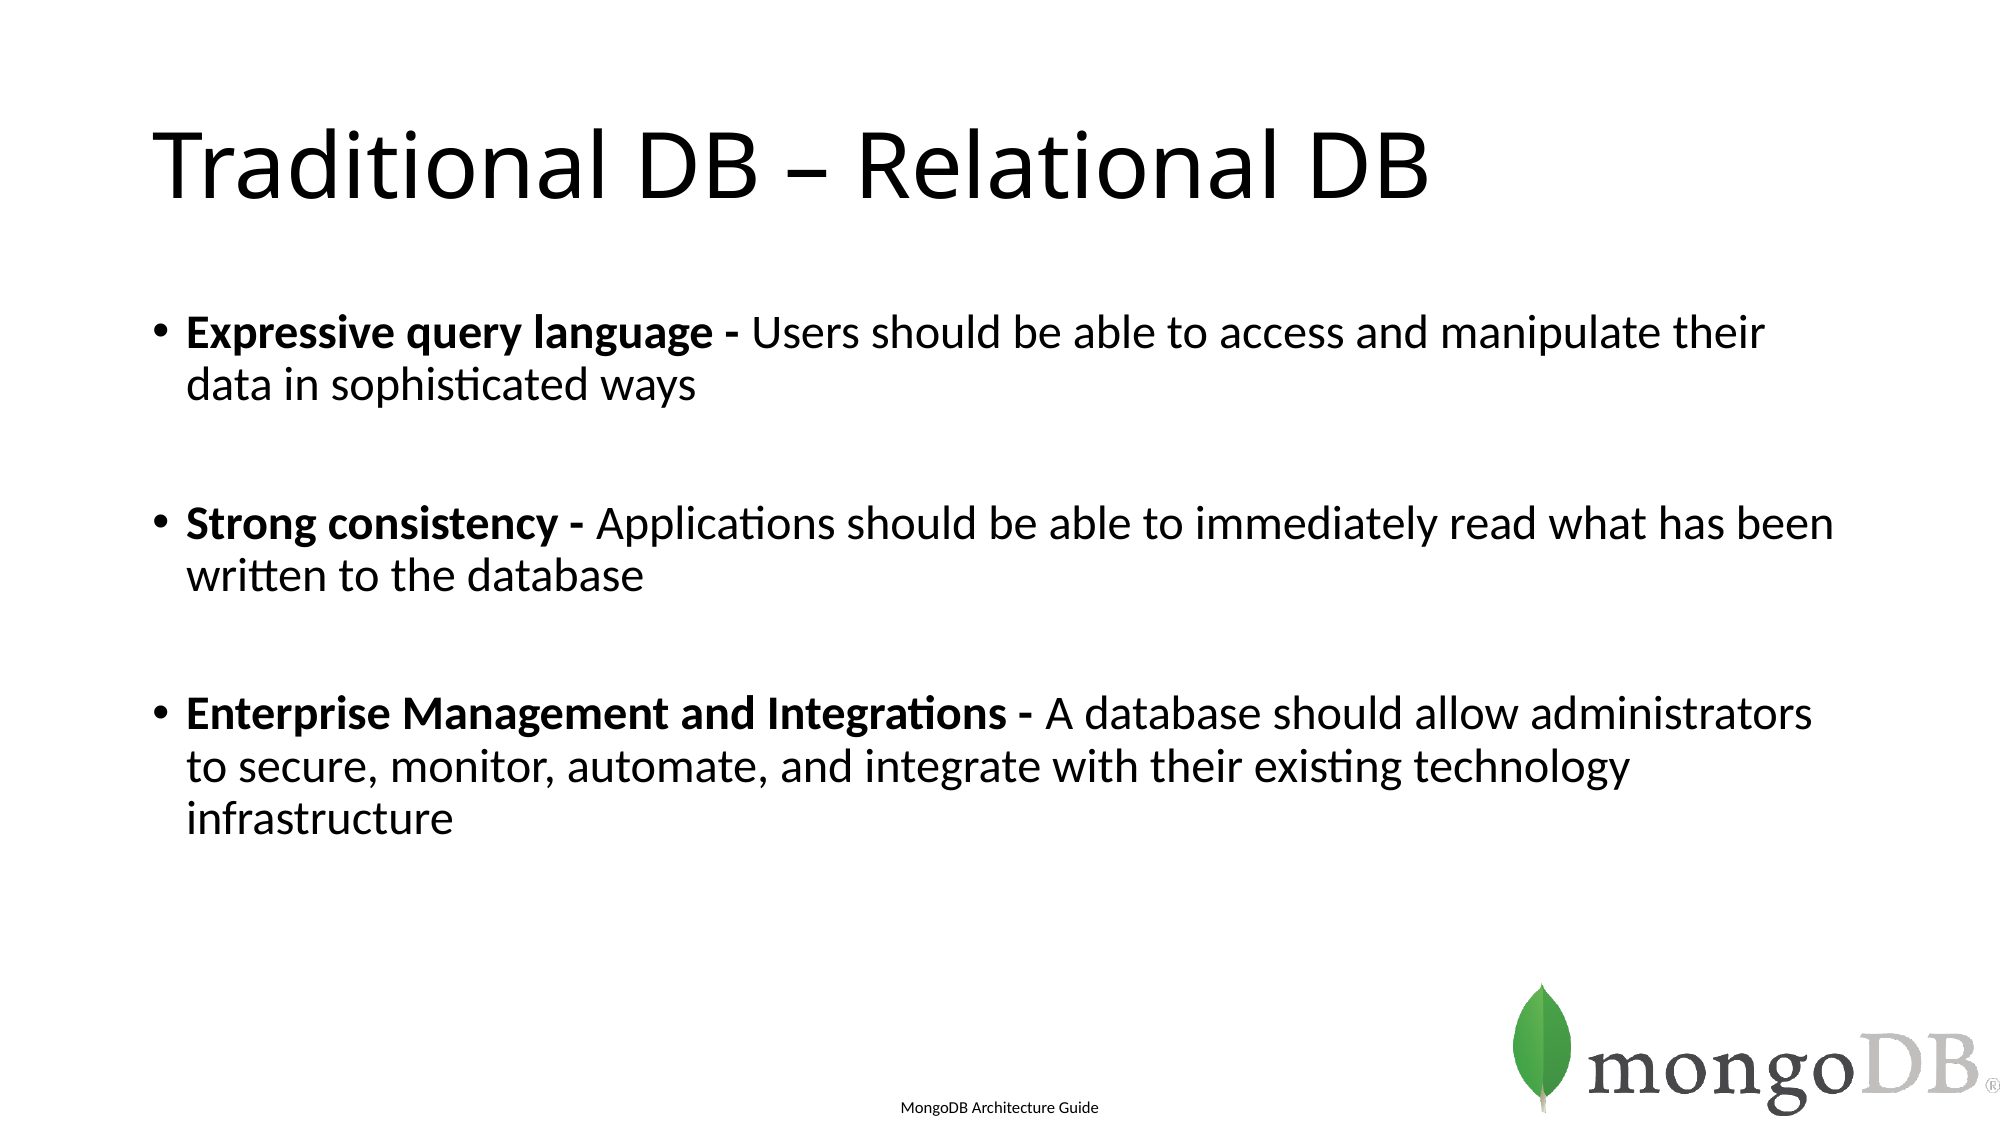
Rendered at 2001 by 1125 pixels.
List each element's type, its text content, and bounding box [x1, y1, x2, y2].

picture [1512, 983, 2000, 1116]
text_box MongoDB Architecture Guide [885, 1089, 1115, 1125]
list Expressive query language - Users should be able to access and manipulate their data in sophisticated ways Strong consistency - Applications should be able to immediately read what has been written to the database Enterprise Management and Integrations - A database should allow administrators to secure, monitor, automate, and integrate with their existing technology infrastructure [137, 299, 1863, 1014]
title Traditional DB – Relational DB [137, 59, 1863, 278]
